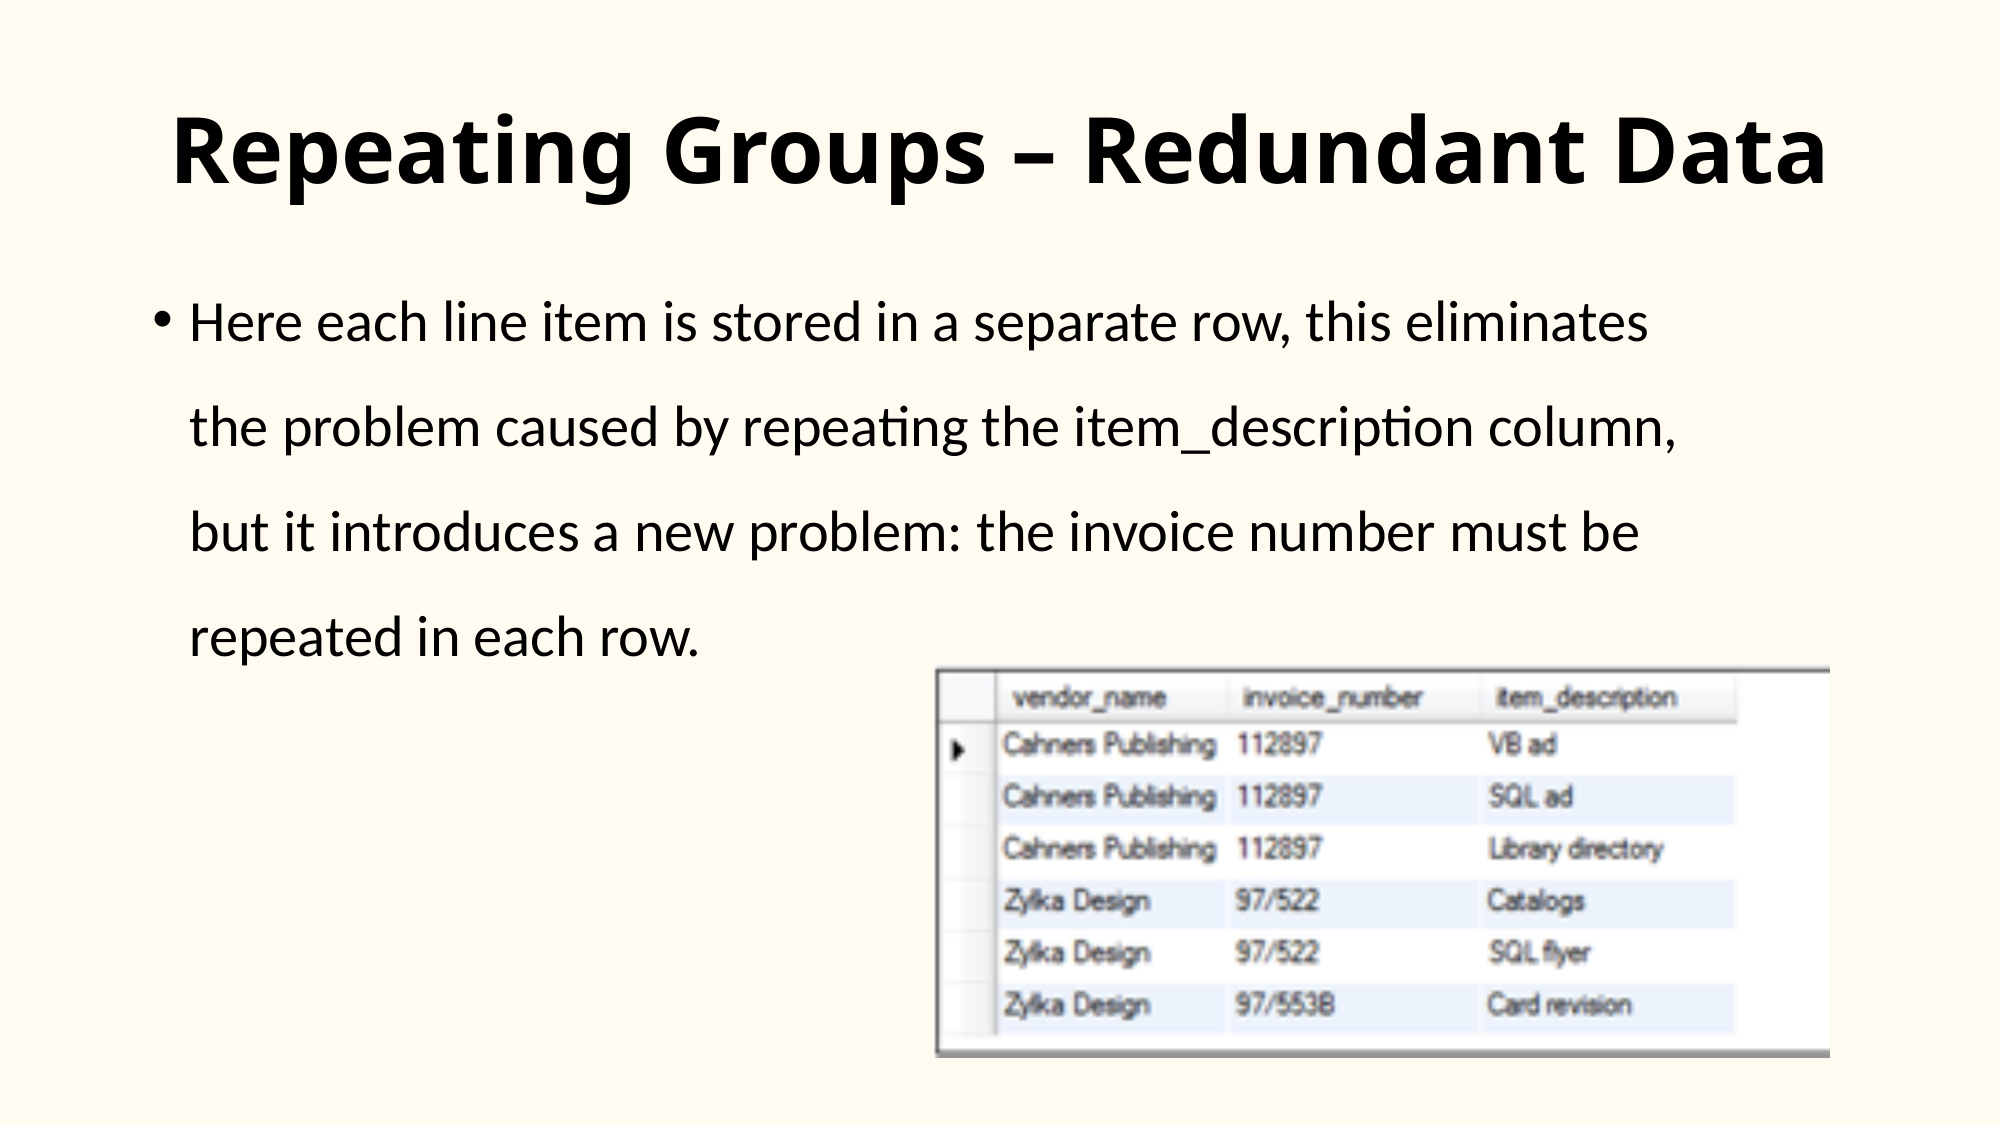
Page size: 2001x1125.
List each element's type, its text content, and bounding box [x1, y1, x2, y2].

list Here each line item is stored in a separate row, this eliminates the problem caused by repeating the item_description column, but it introduces a new problem: the invoice number must be repeated in each row. [137, 241, 1863, 1105]
title Repeating Groups – Redundant Data [0, 66, 2000, 242]
picture [933, 662, 1830, 1058]
